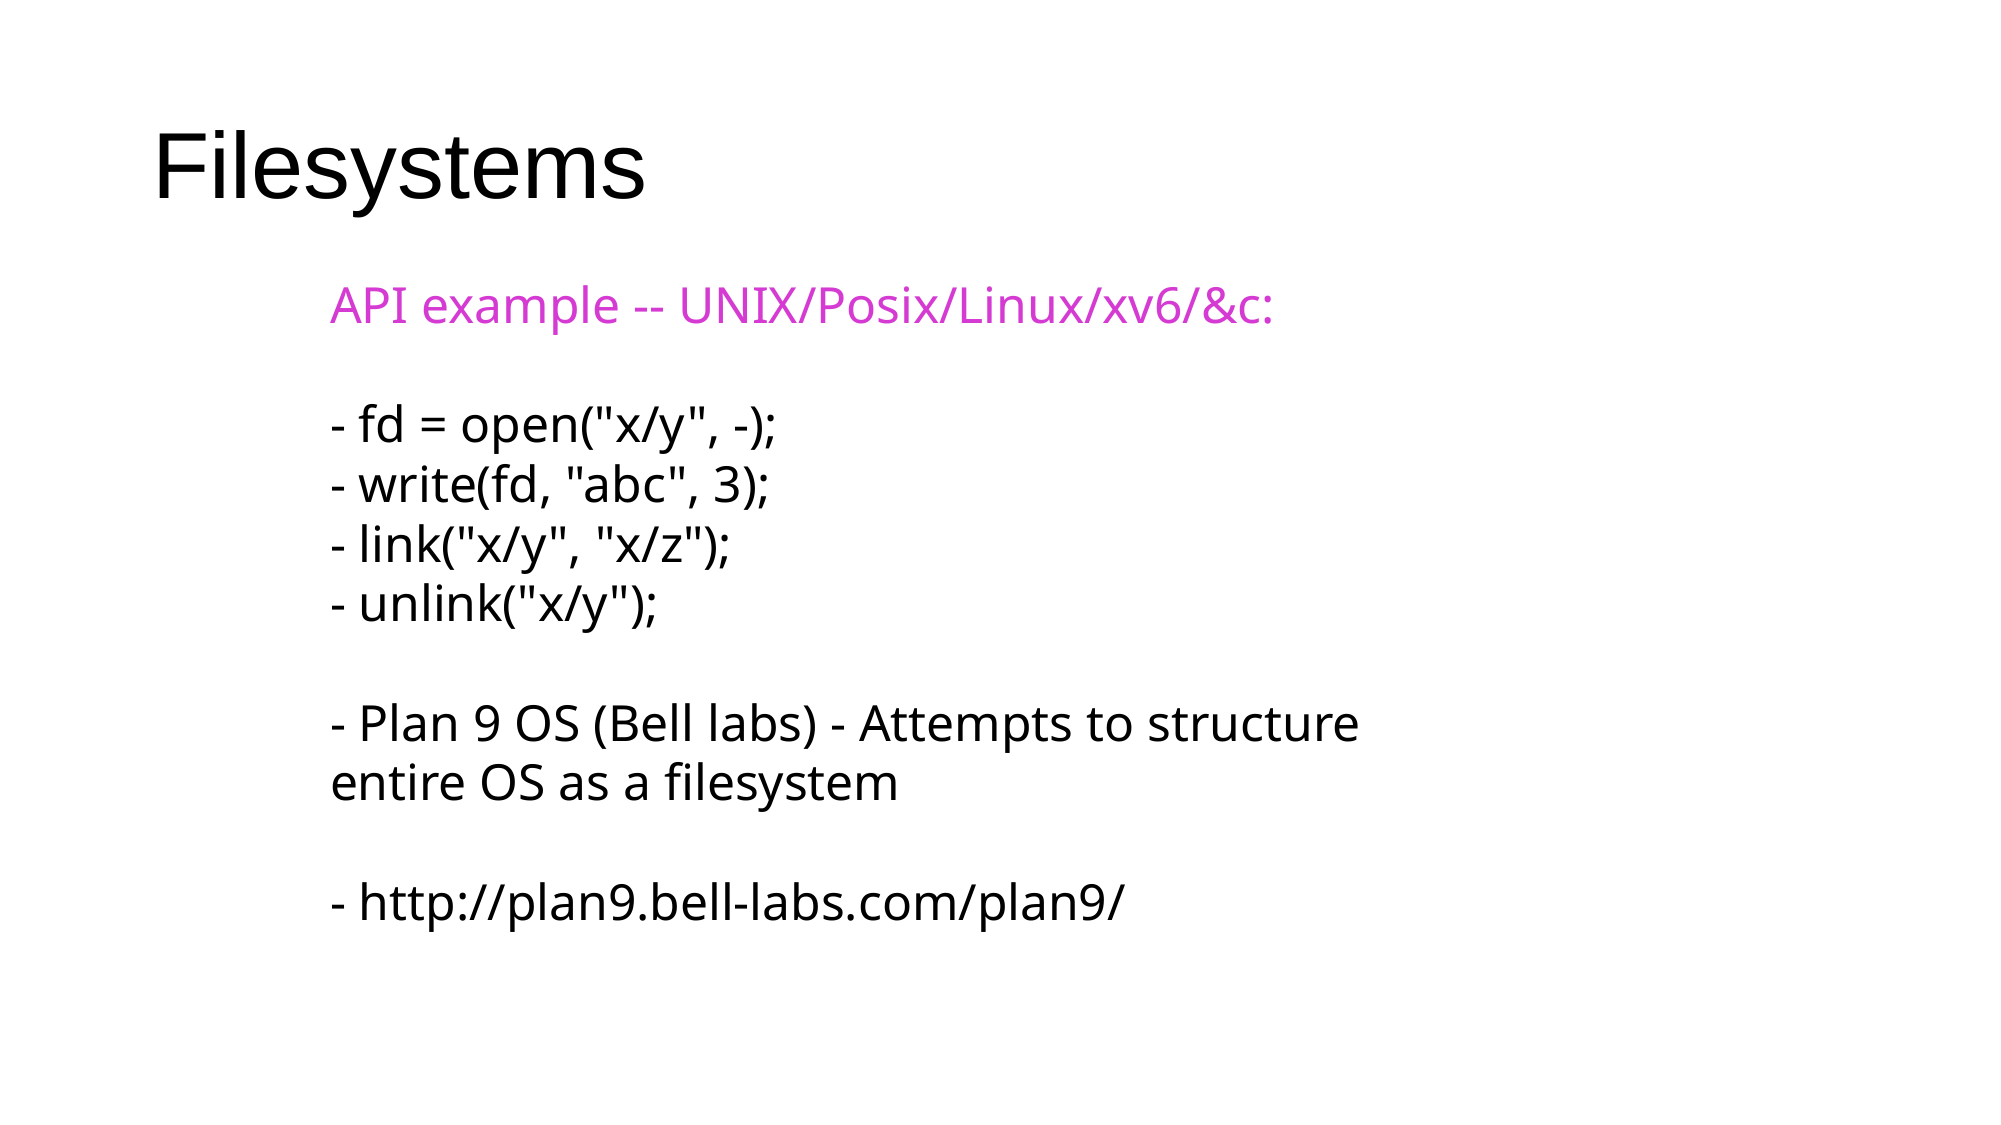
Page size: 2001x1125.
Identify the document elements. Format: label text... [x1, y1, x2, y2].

title Filesystems [137, 59, 1863, 278]
text_box API example -- UNIX/Posix/Linux/xv6/&c: - fd = open("x/y", -); - write(fd, "abc", 3); - link("x/y", "x/z"); - unlink("x/y"); - Plan 9 OS (Bell labs) - Attempts to structure entire OS as a filesystem - http://plan9.bell-labs.com/plan9/ [315, 266, 1478, 938]
